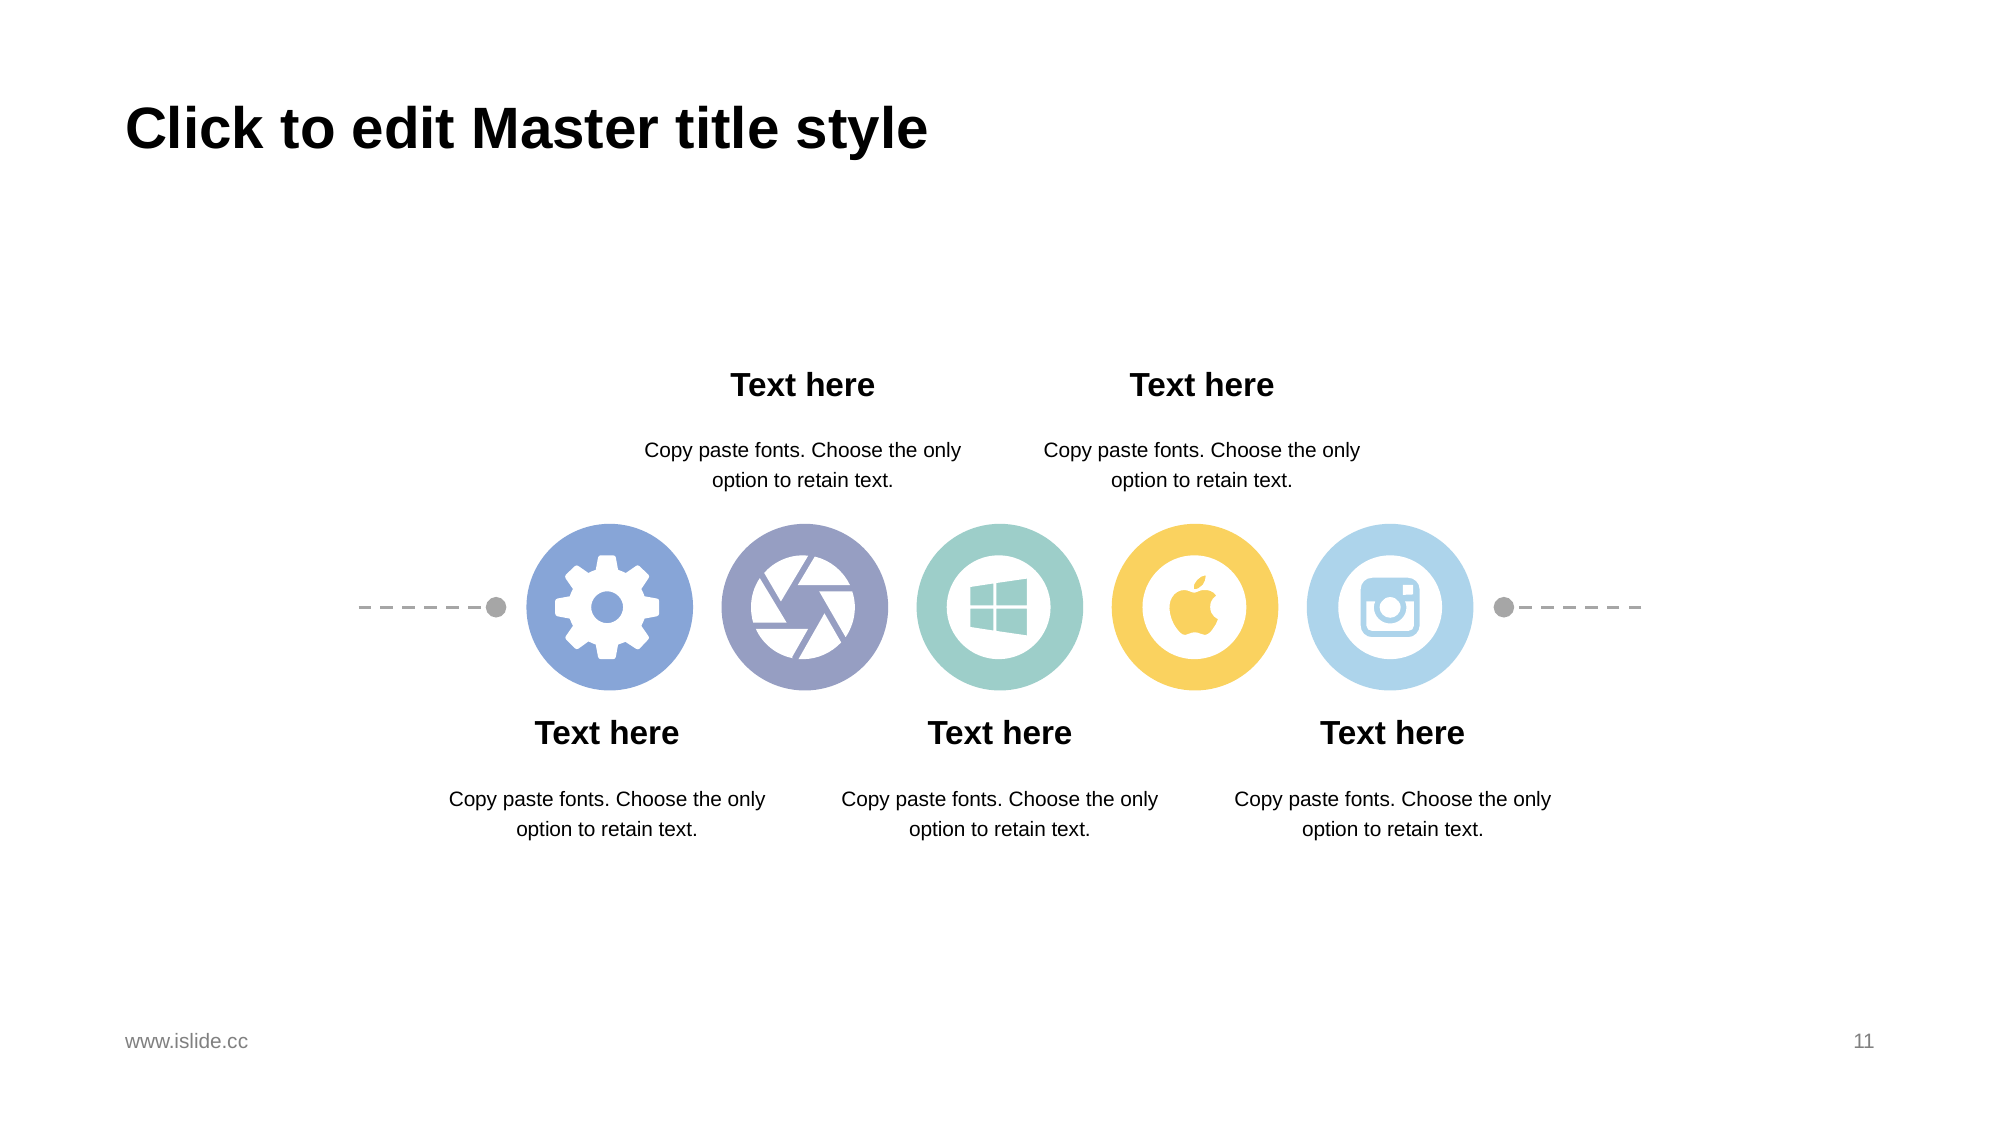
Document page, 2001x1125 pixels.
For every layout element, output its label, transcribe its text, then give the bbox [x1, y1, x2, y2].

slide_number 11 [1412, 1022, 1890, 1057]
title Click to edit Master title style [109, 0, 1890, 169]
footer www.islide.cc [109, 1022, 790, 1057]
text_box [358, 355, 1642, 860]
